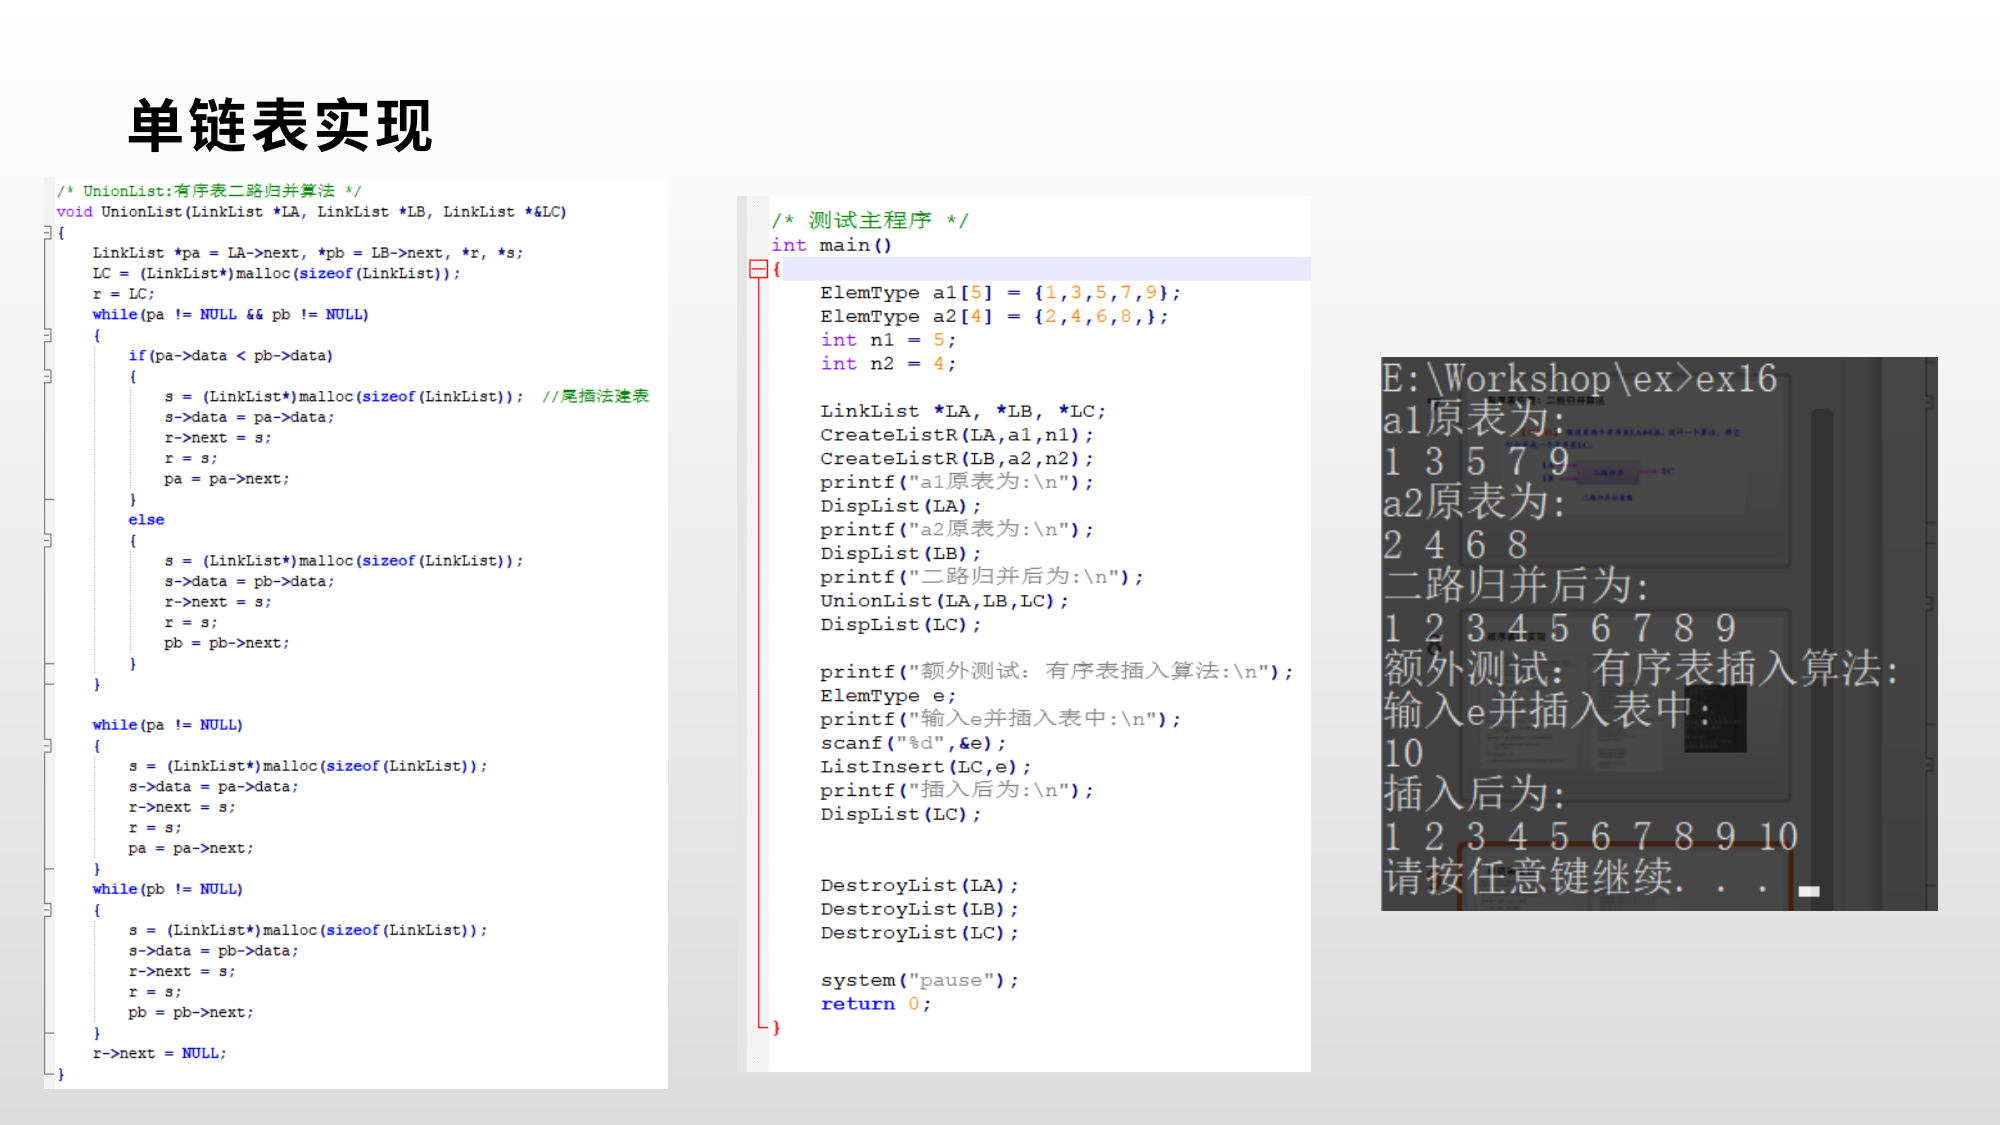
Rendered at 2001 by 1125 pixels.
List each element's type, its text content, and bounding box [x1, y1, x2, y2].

title 单链表实现 [109, 70, 1891, 178]
picture [44, 177, 668, 1089]
picture [1380, 357, 1938, 911]
picture [737, 196, 1311, 1072]
